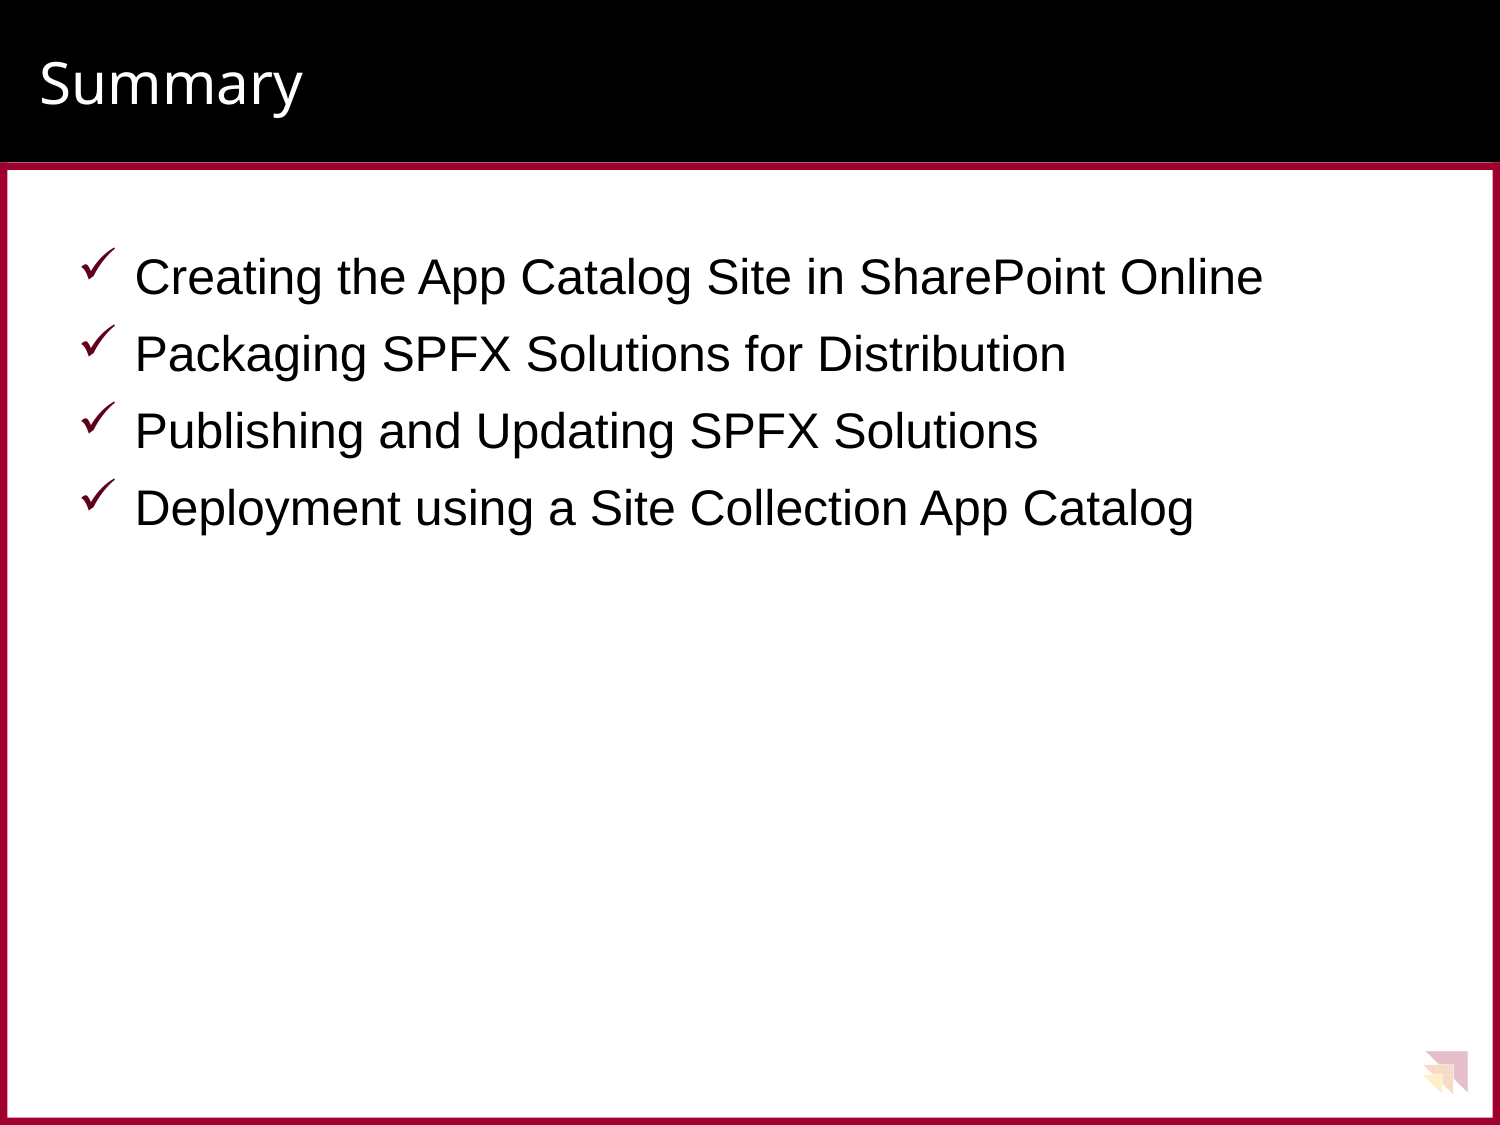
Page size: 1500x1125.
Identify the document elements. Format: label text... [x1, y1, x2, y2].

title Summary [24, 12, 1438, 150]
list Creating the App Catalog Site in SharePoint Online Packaging SPFX Solutions for Distribution Publishing and Updating SPFX Solutions Deployment using a Site Collection App Catalog [62, 237, 1438, 1088]
